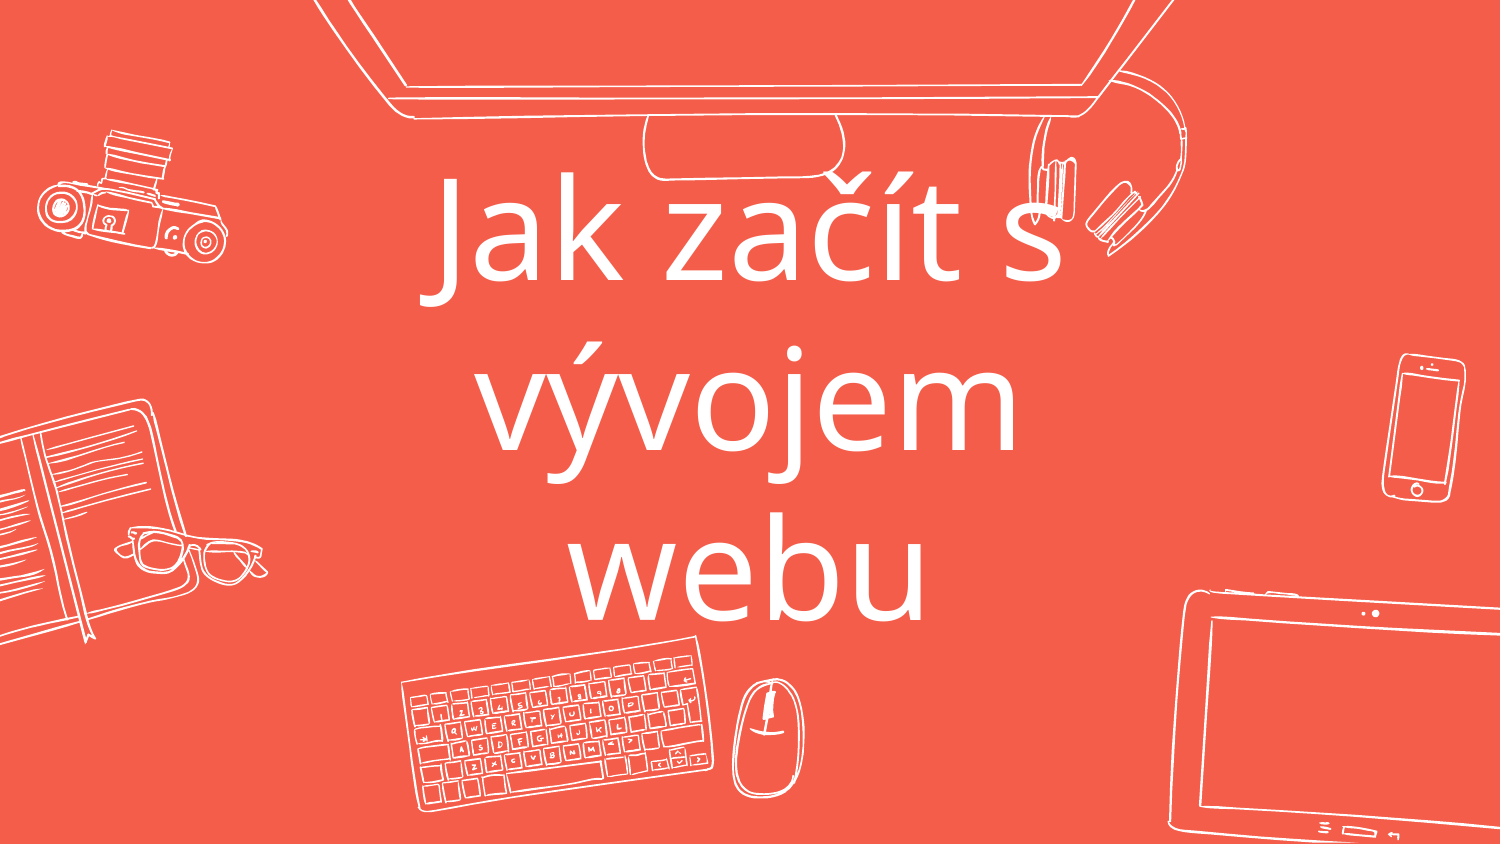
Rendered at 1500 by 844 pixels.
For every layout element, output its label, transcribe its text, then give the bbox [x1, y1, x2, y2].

title Jak začít s vývojem webu [258, 298, 1242, 489]
